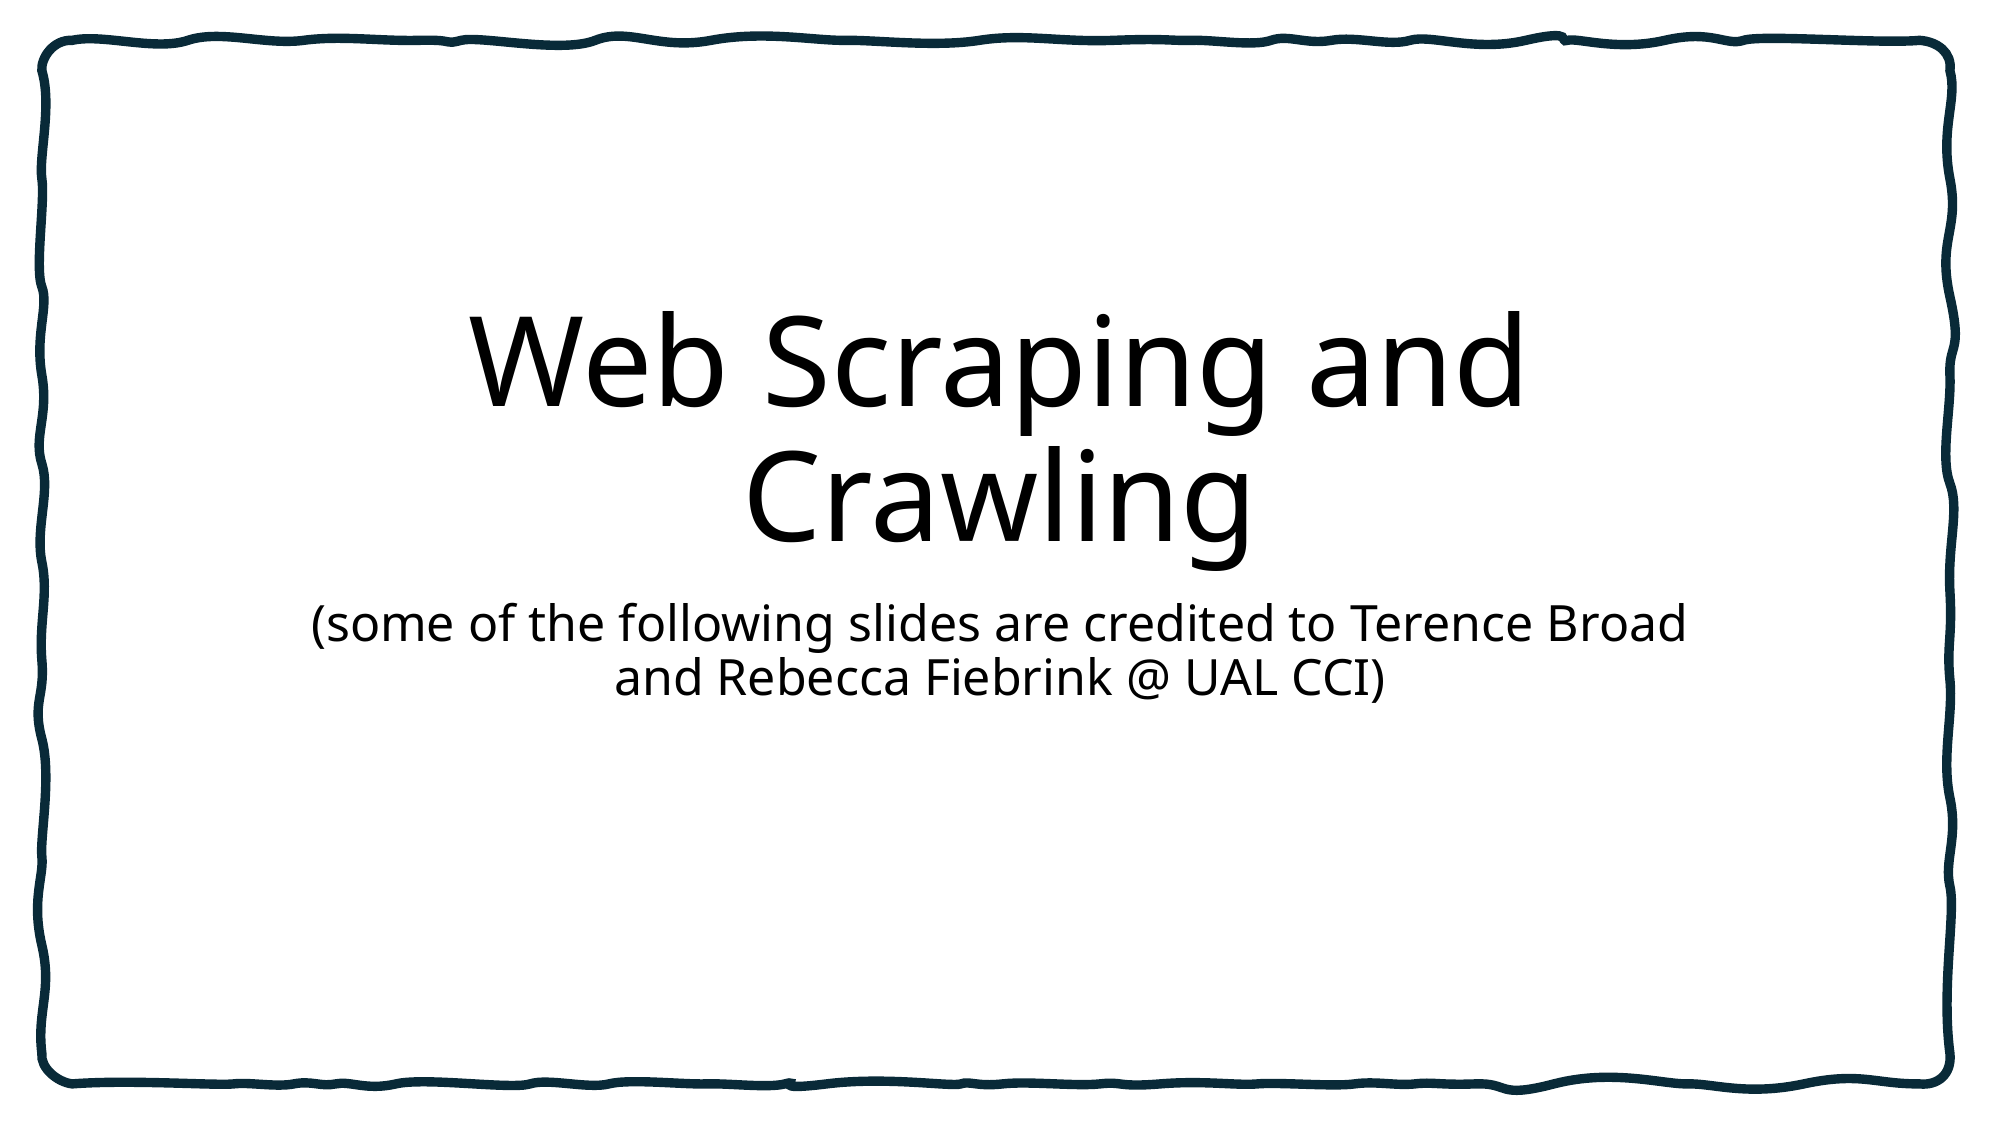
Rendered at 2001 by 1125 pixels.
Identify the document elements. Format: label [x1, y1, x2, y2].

text_box [35, 34, 1957, 1092]
